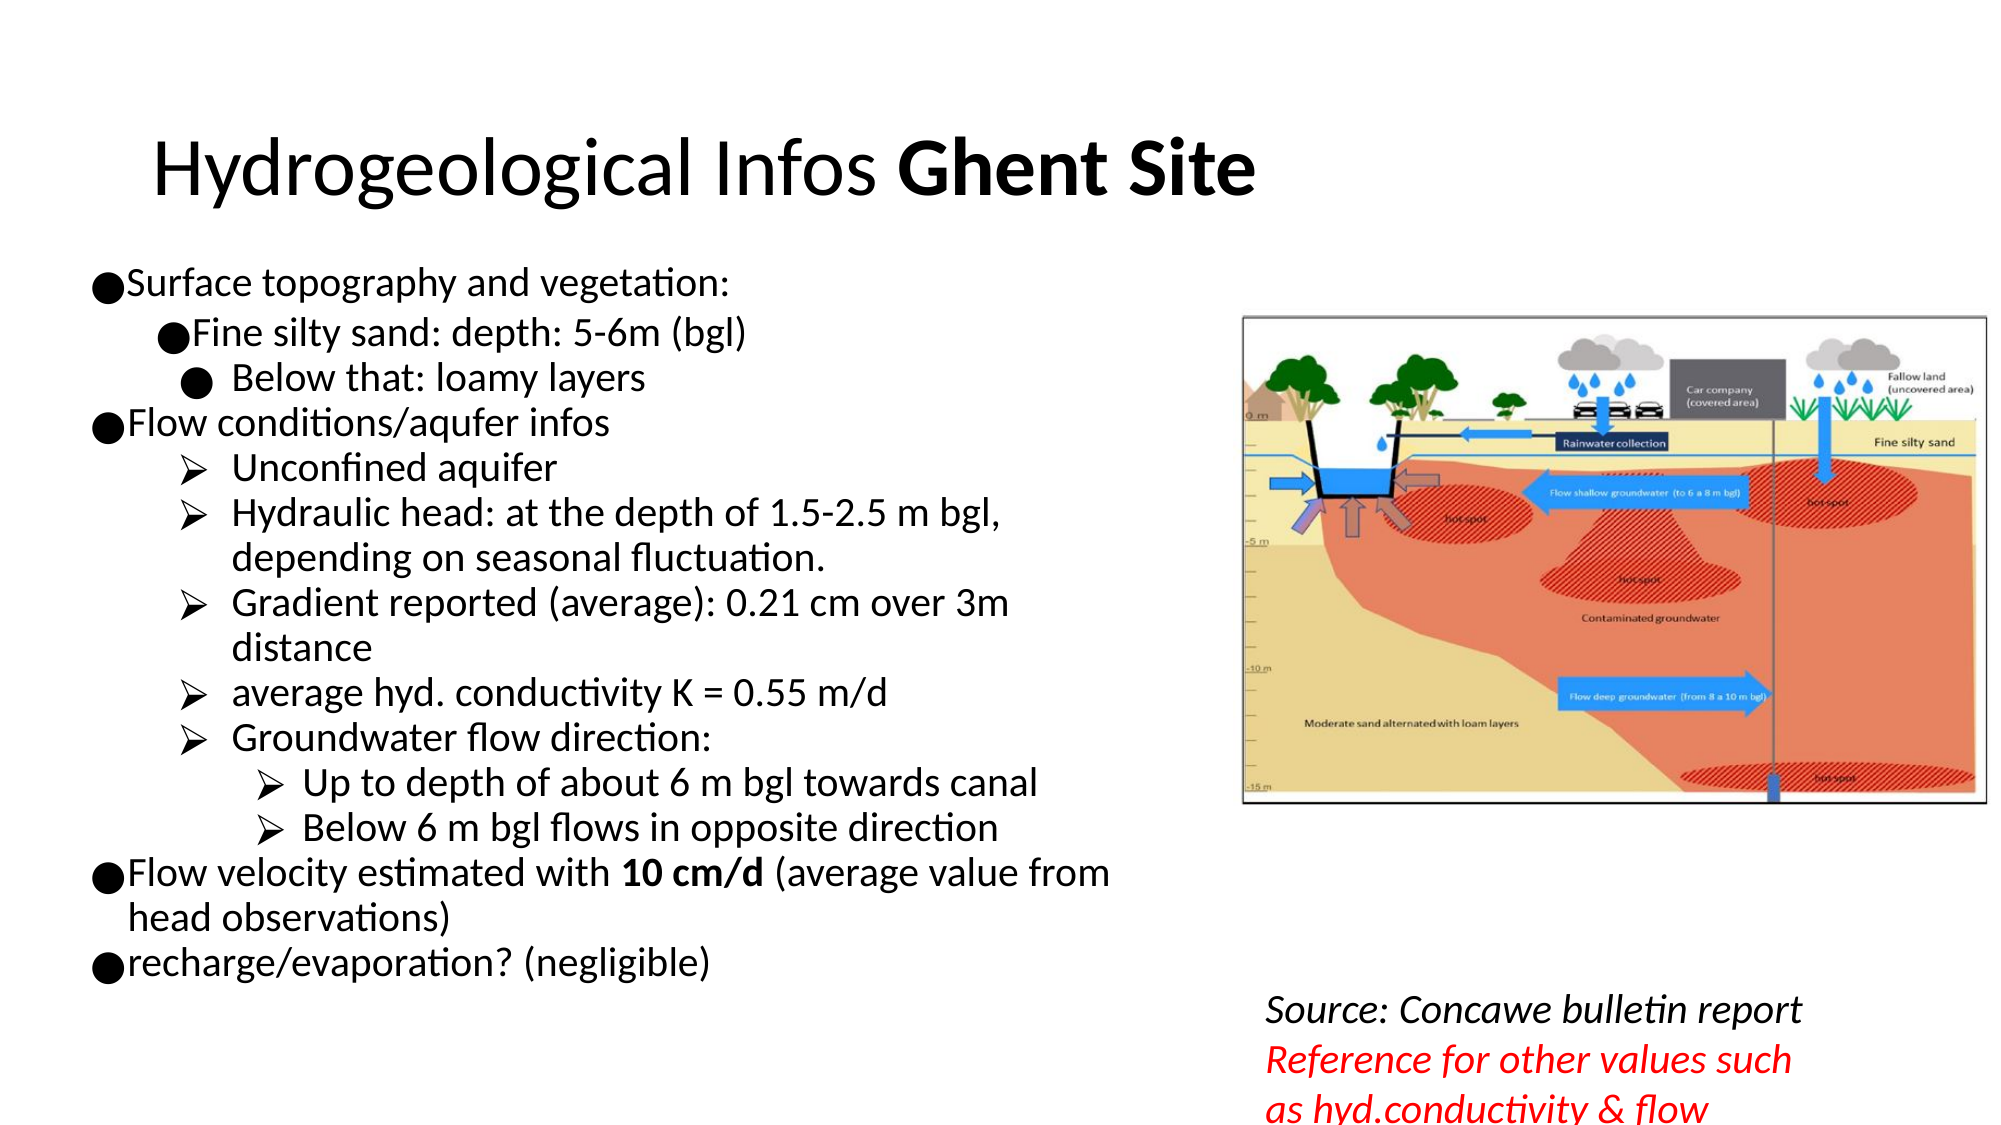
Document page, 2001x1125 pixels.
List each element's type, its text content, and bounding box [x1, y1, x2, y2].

text_box Source: Concawe bulletin report Reference for other values such as hyd.conductivity & flow velocity, etc. ? [1250, 974, 1838, 1125]
list Surface topography and vegetation: Fine silty sand: depth: 5-6m (bgl) Below that: loamy layers Flow conditions/aqufer infos Unconfined aquifer Hydraulic head: at the depth of 1.5-2.5 m bgl, depending on seasonal fluctuation. Gradient reported (average): 0.21 cm over 3m distance average hyd. conductivity K = 0.55 m/d Groundwater flow direction: Up to depth of about 6 m bgl towards canal Below 6 m bgl flows in opposite direction Flow velocity estimated with 10 cm/d (average value from head observations) recharge/evaporation? (negligible) [75, 252, 1163, 975]
title Hydrogeological Infos Ghent Site [137, 59, 1863, 278]
picture [1232, 299, 1998, 812]
